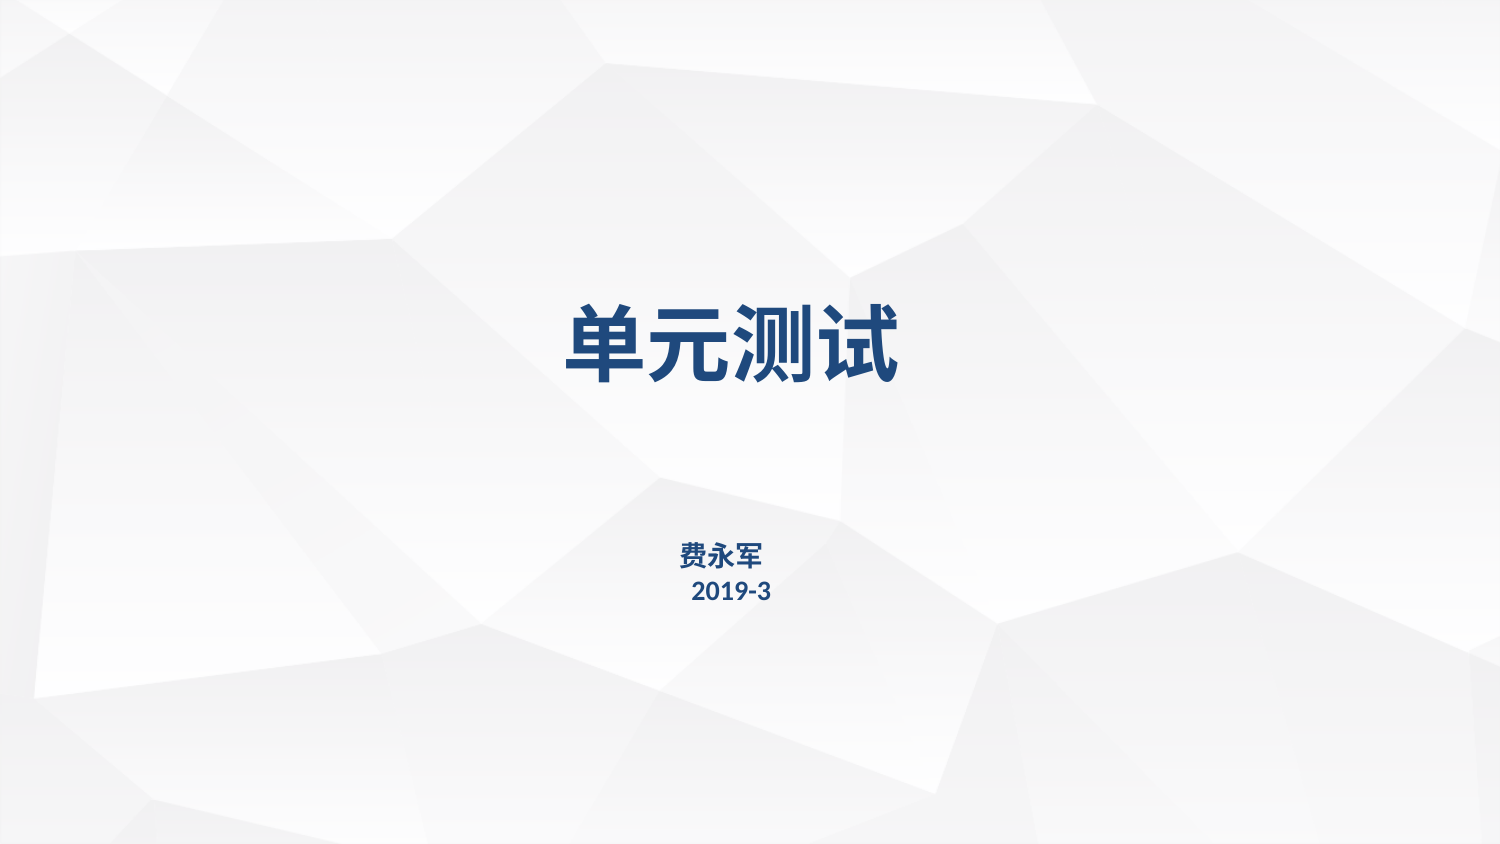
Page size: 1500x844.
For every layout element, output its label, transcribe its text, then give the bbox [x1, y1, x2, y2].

text_box 单元测试 [195, 283, 1267, 400]
picture [0, 0, 1500, 844]
text_box 费永军 2019-3 [661, 530, 802, 614]
